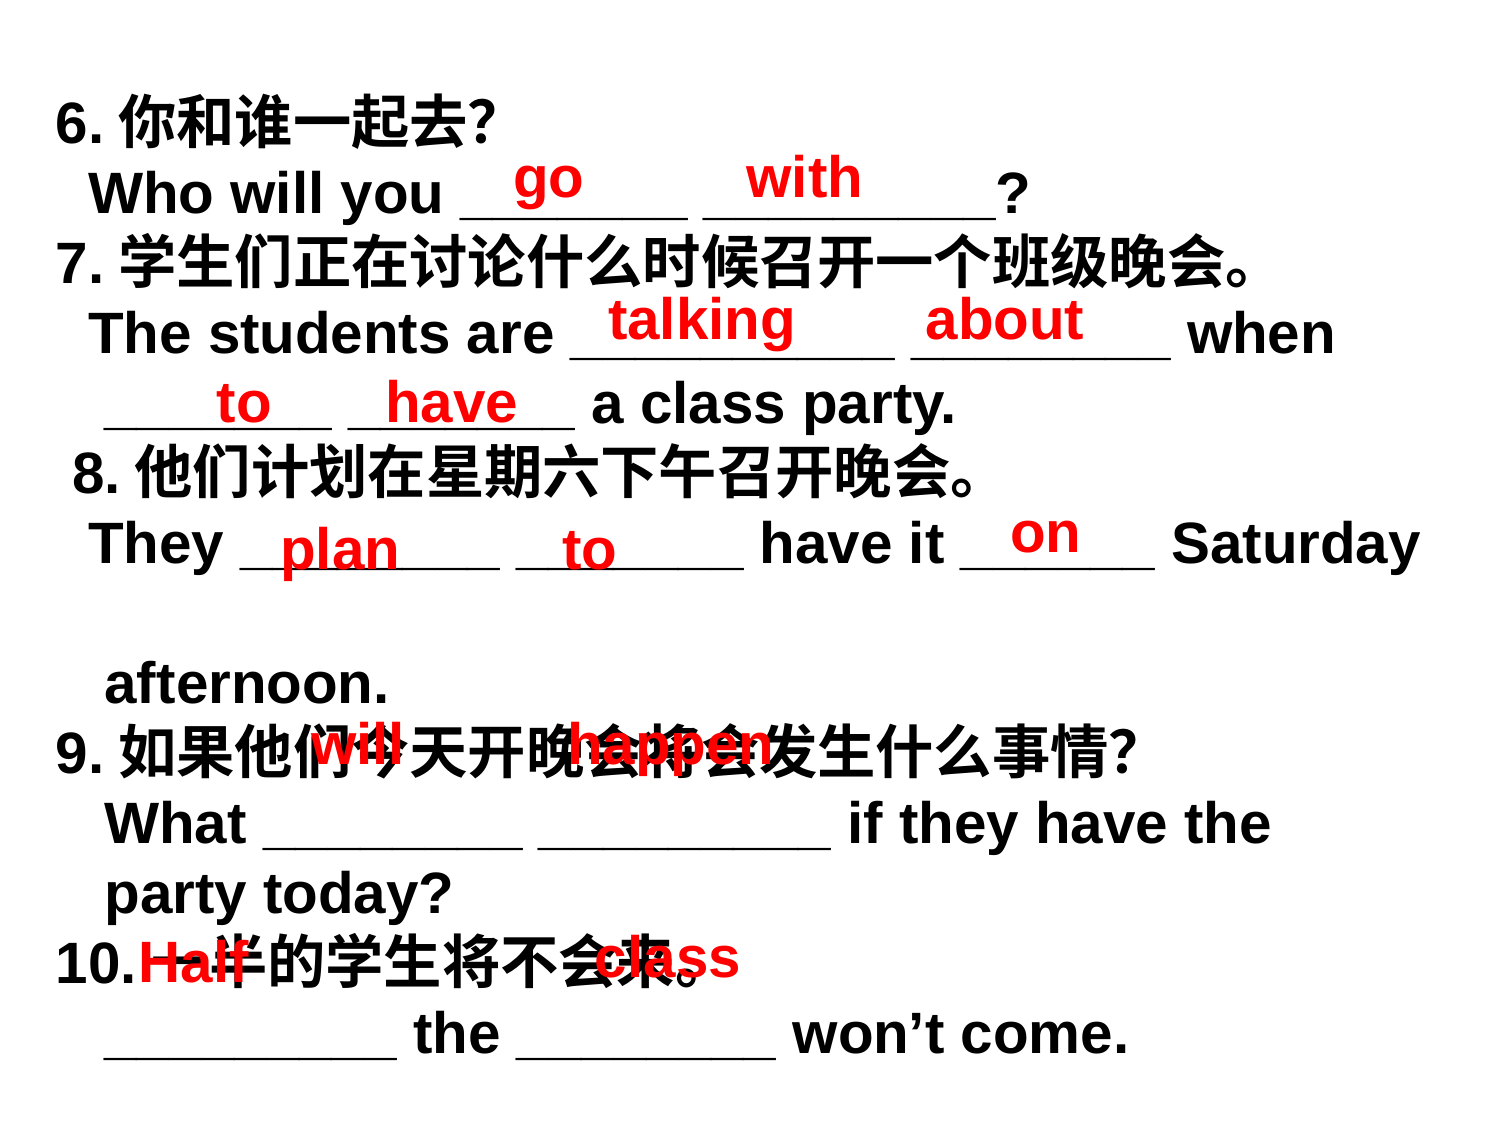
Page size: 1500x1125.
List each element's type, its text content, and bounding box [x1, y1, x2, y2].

text_box plan to [265, 503, 727, 589]
text_box talking about [593, 273, 1100, 359]
text_box 6.你和谁一起去？ Who will you _______ _________? 7.学生们正在讨论什么时候召开一个班级晚会。 The students are __________ ________ when _______ _______ a class party. 8.他们计划在星期六下午召开晚会。 They ________ _______ have it ______ Saturday afternoon. 9.如果他们今天开晚会将会发生什么事情？ What ________ _________ if they have the party today? 10.一半的学生将不会来。 _________ the ________ won’t come. [41, 78, 1449, 1073]
text_box to have [191, 356, 534, 442]
text_box will happen [285, 698, 790, 784]
text_box Half [123, 916, 325, 1002]
text_box class [569, 911, 757, 997]
text_box go with [498, 132, 879, 217]
text_box on [995, 486, 1096, 572]
